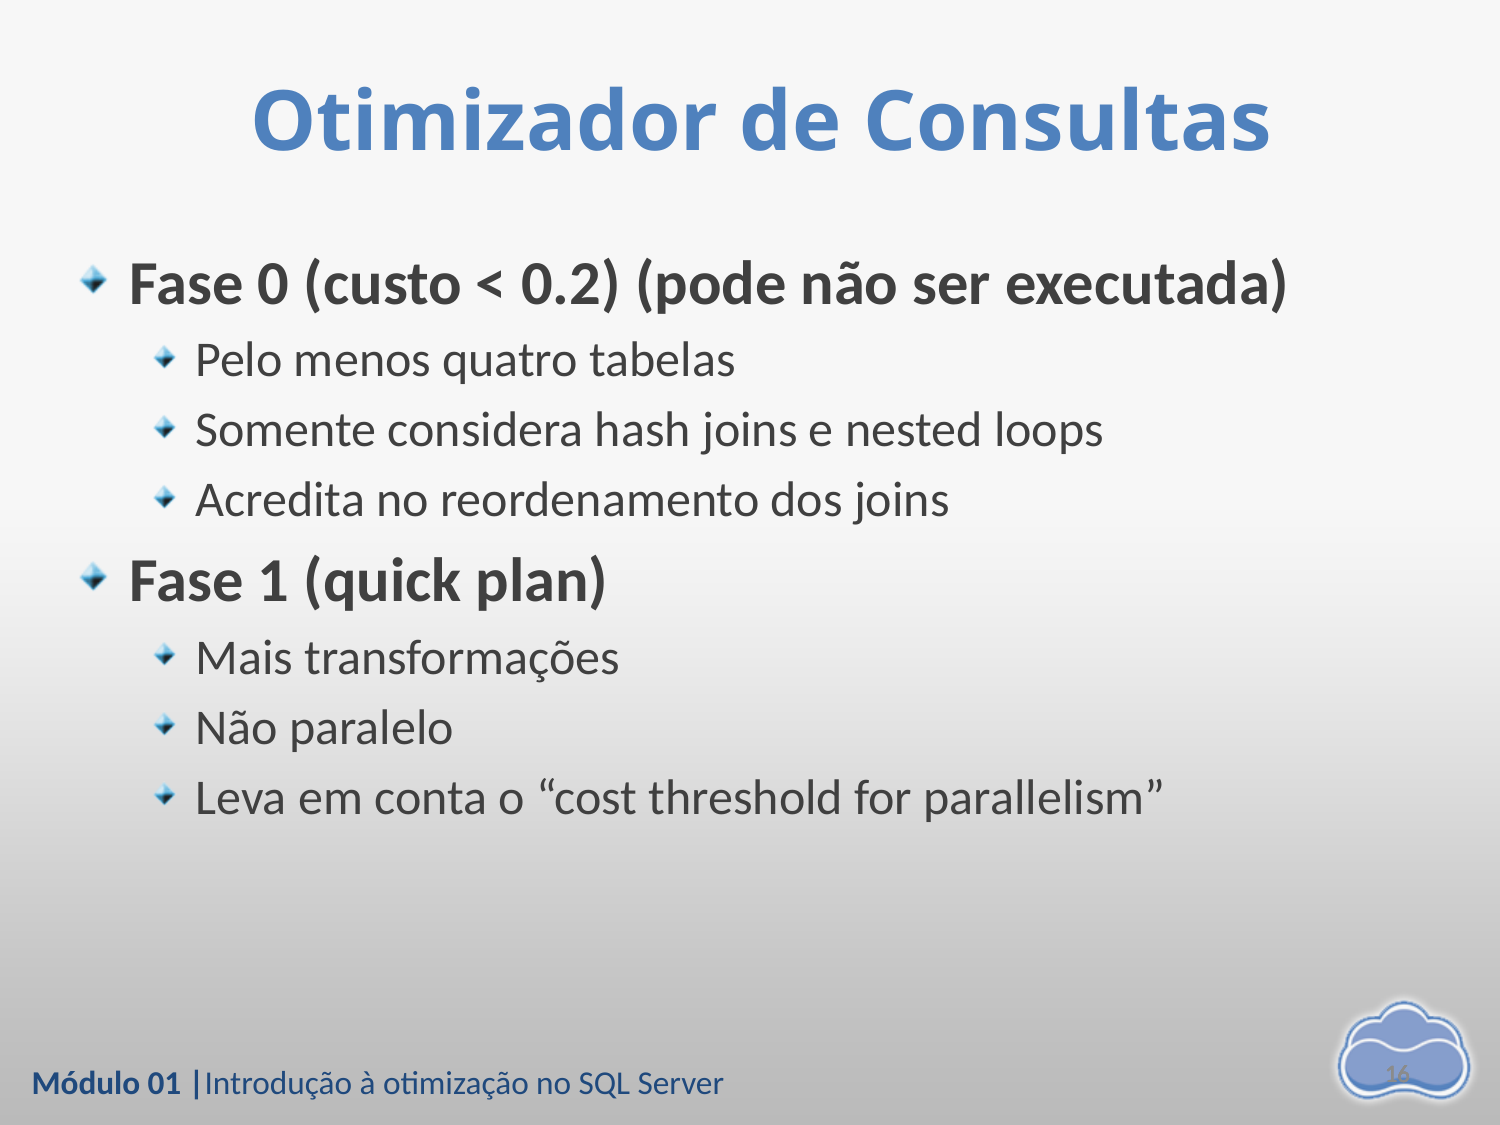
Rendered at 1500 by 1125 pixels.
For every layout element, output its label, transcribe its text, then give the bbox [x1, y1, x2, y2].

title Otimizador de Consultas [23, 58, 1500, 176]
text_box Fase 0 (custo < 0.2) (pode não ser executada) Pelo menos quatro tabelas Somente considera hash joins e nested loops Acredita no reordenamento dos joins Fase 1 (quick plan) Mais transformações Não paralelo Leva em conta o “cost threshold for parallelism” [58, 234, 1430, 961]
picture [0, 0, 1500, 1125]
text_box 16 [1074, 1042, 1425, 1103]
